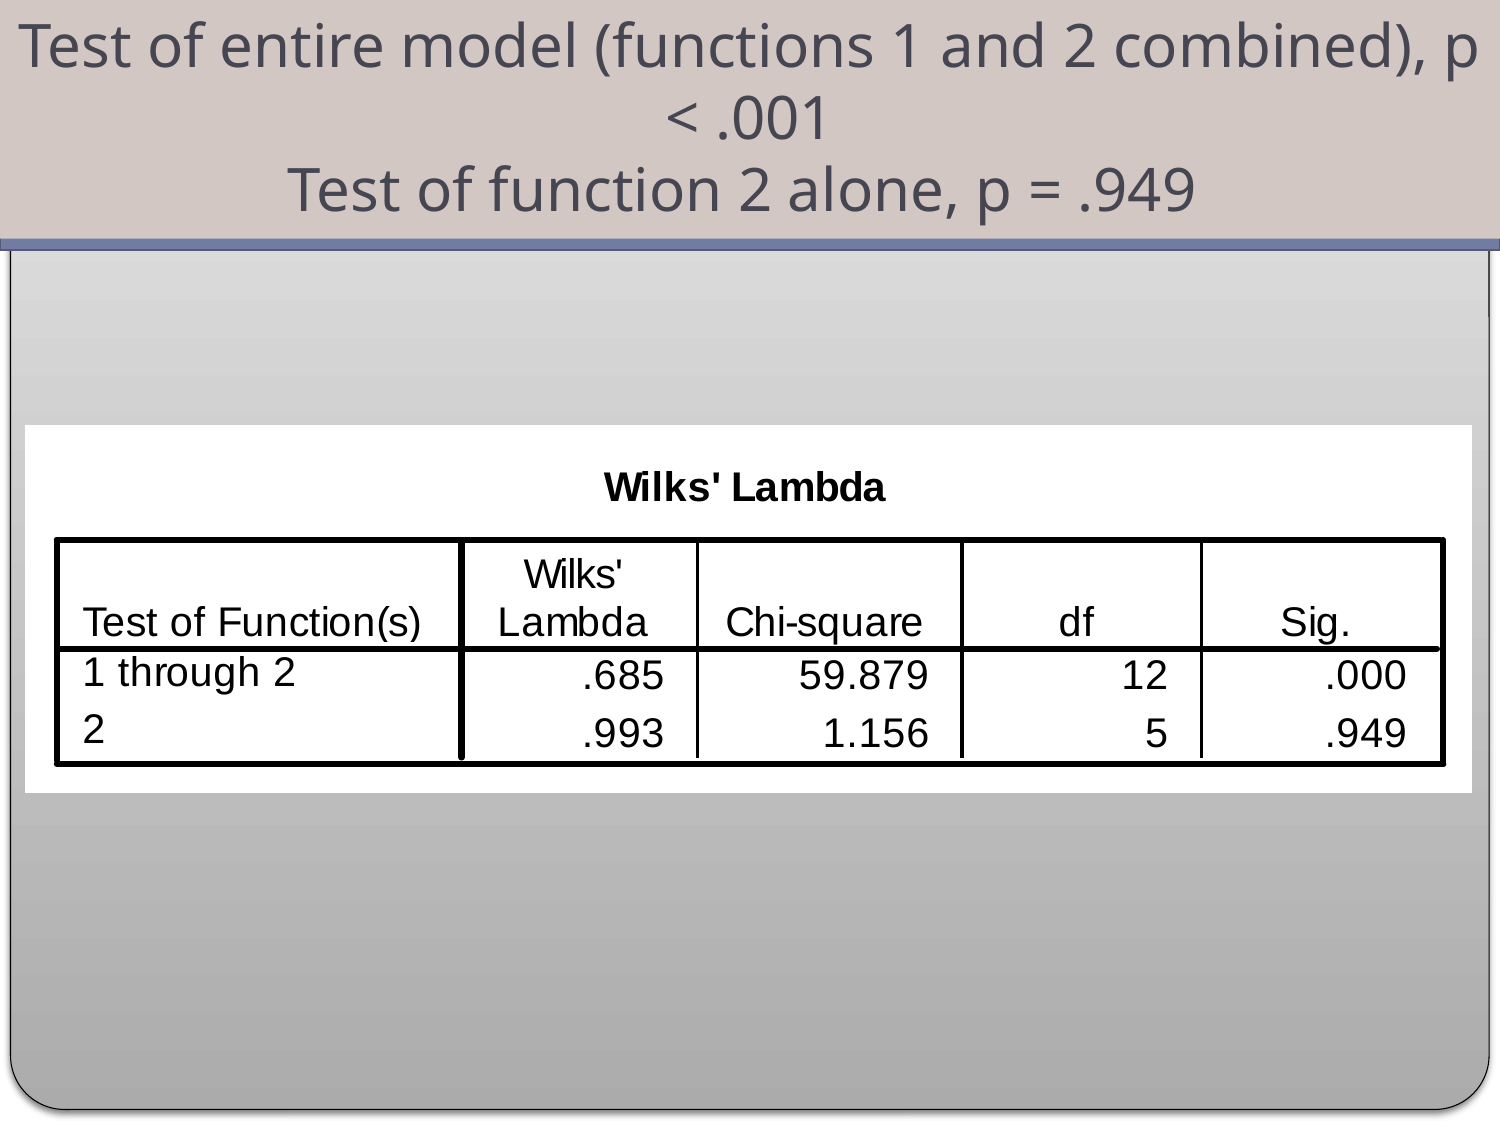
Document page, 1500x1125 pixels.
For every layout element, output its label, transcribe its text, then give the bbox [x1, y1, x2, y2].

text_box Test of entire model (functions 1 and 2 combined), p < .001 Test of function 2 alone, p = .949 [0, 0, 1500, 239]
picture [24, 424, 1473, 793]
text_box [0, 239, 1500, 251]
